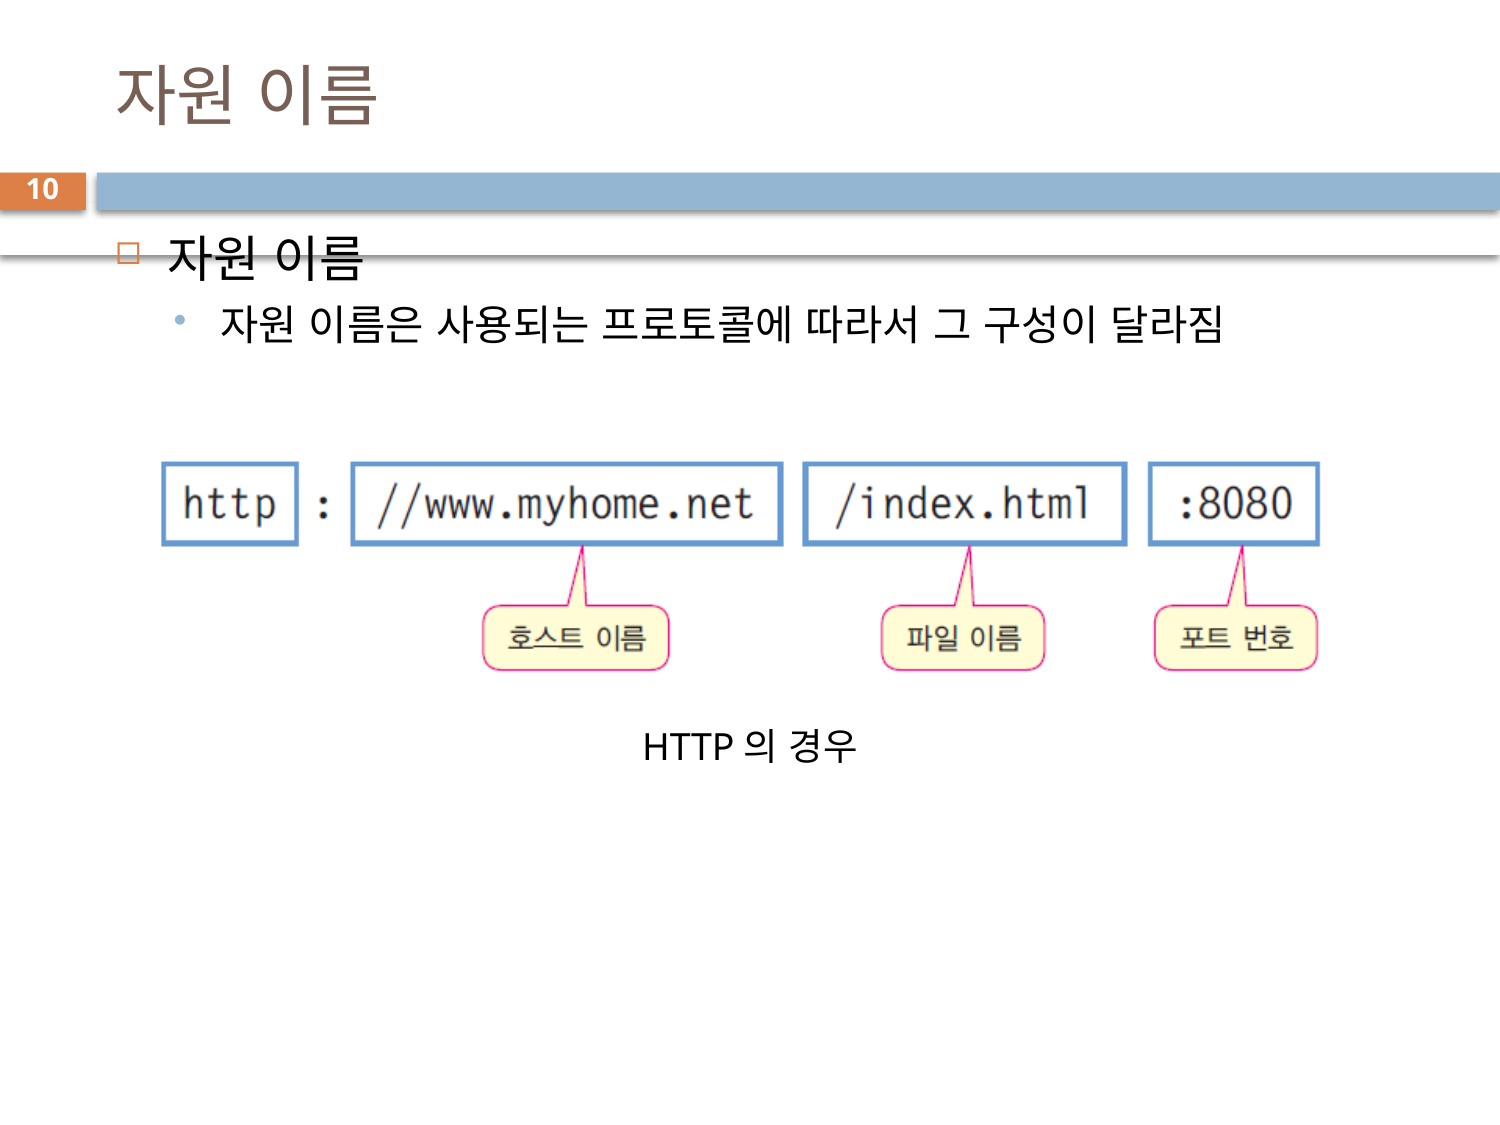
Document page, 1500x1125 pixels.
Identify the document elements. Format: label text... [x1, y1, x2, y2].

title 자원 이름 [100, 37, 1438, 149]
list 자원 이름 자원 이름은 사용되는 프로토콜에 따라서 그 구성이 달라짐 [100, 219, 1438, 1047]
text_box HTTP의 경우 [627, 715, 873, 776]
slide_number 10 [0, 170, 87, 211]
picture [135, 432, 1365, 693]
